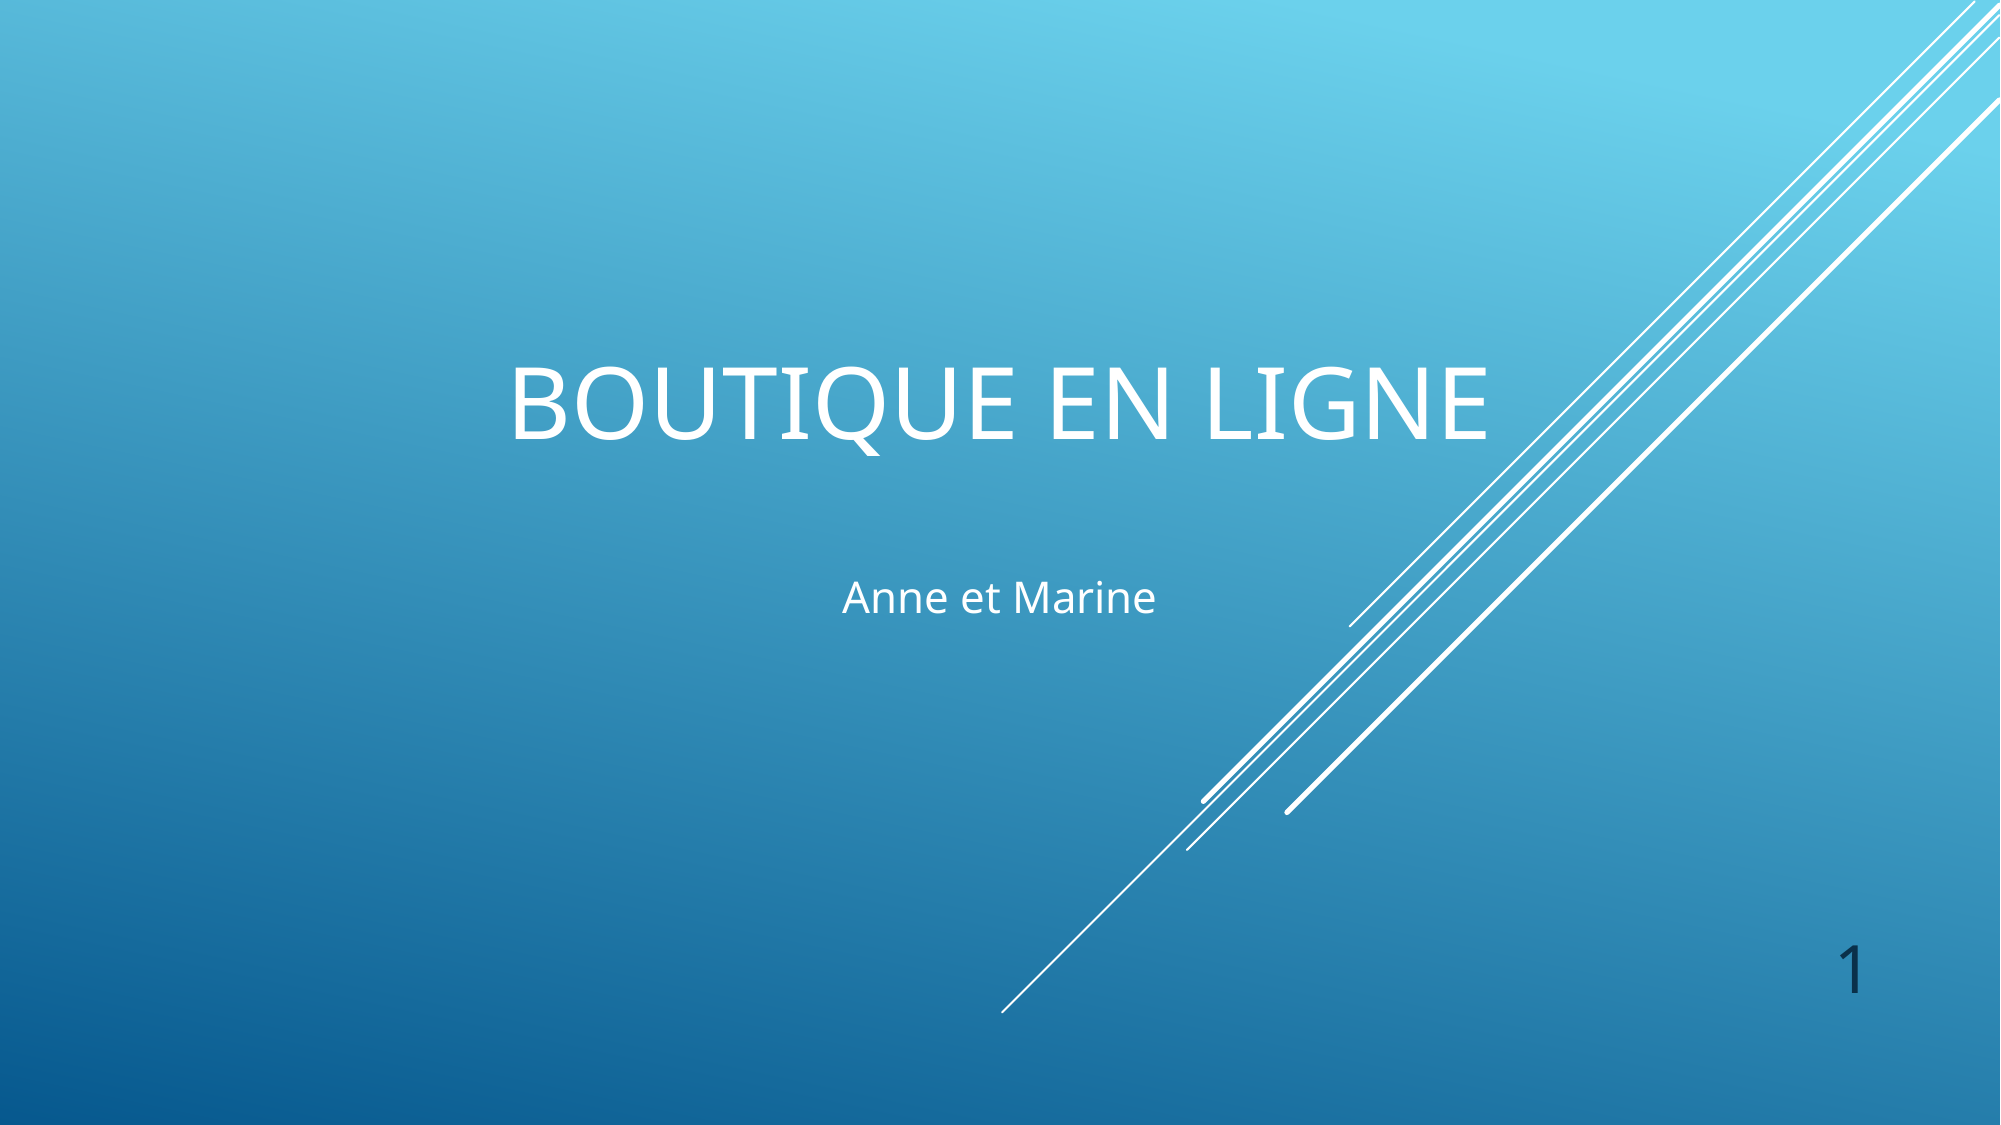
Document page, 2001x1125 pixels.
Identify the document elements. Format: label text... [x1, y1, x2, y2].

title Boutique en ligne [343, 99, 1657, 587]
subtitle Anne et Marine [585, 562, 1415, 718]
slide_number 1 [1700, 915, 1888, 1025]
